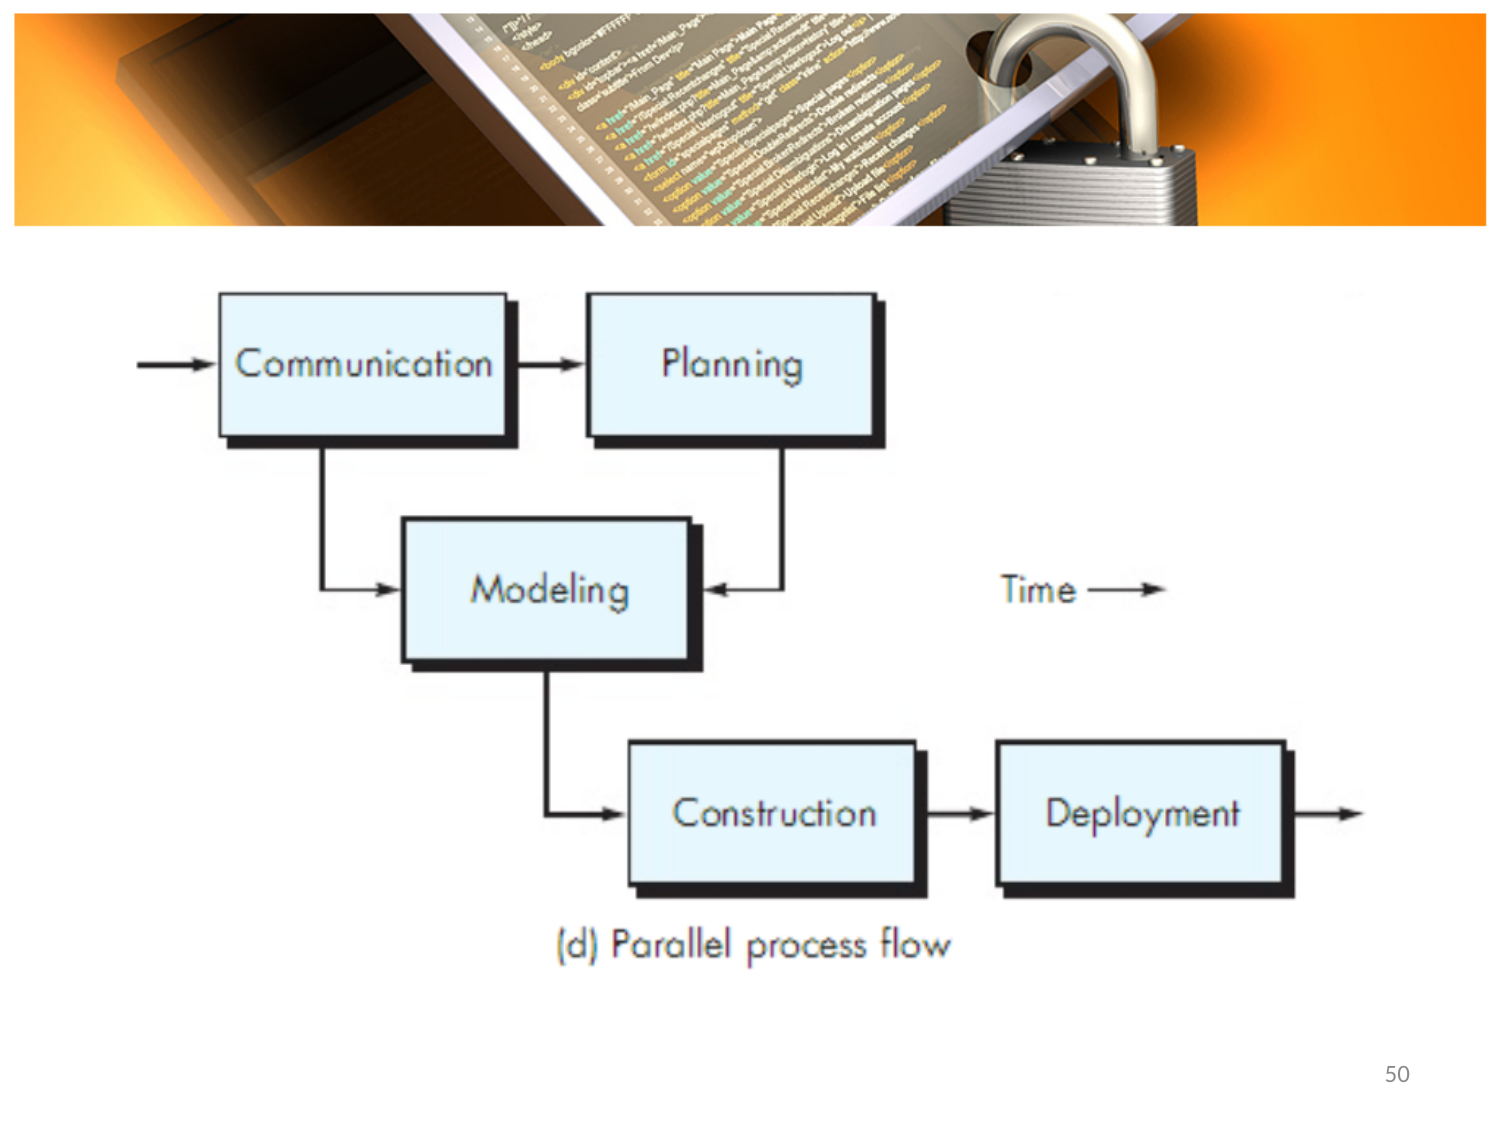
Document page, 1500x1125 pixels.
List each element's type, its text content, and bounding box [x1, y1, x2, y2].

slide_number 50 [1074, 1042, 1425, 1103]
picture [0, 0, 1500, 1125]
